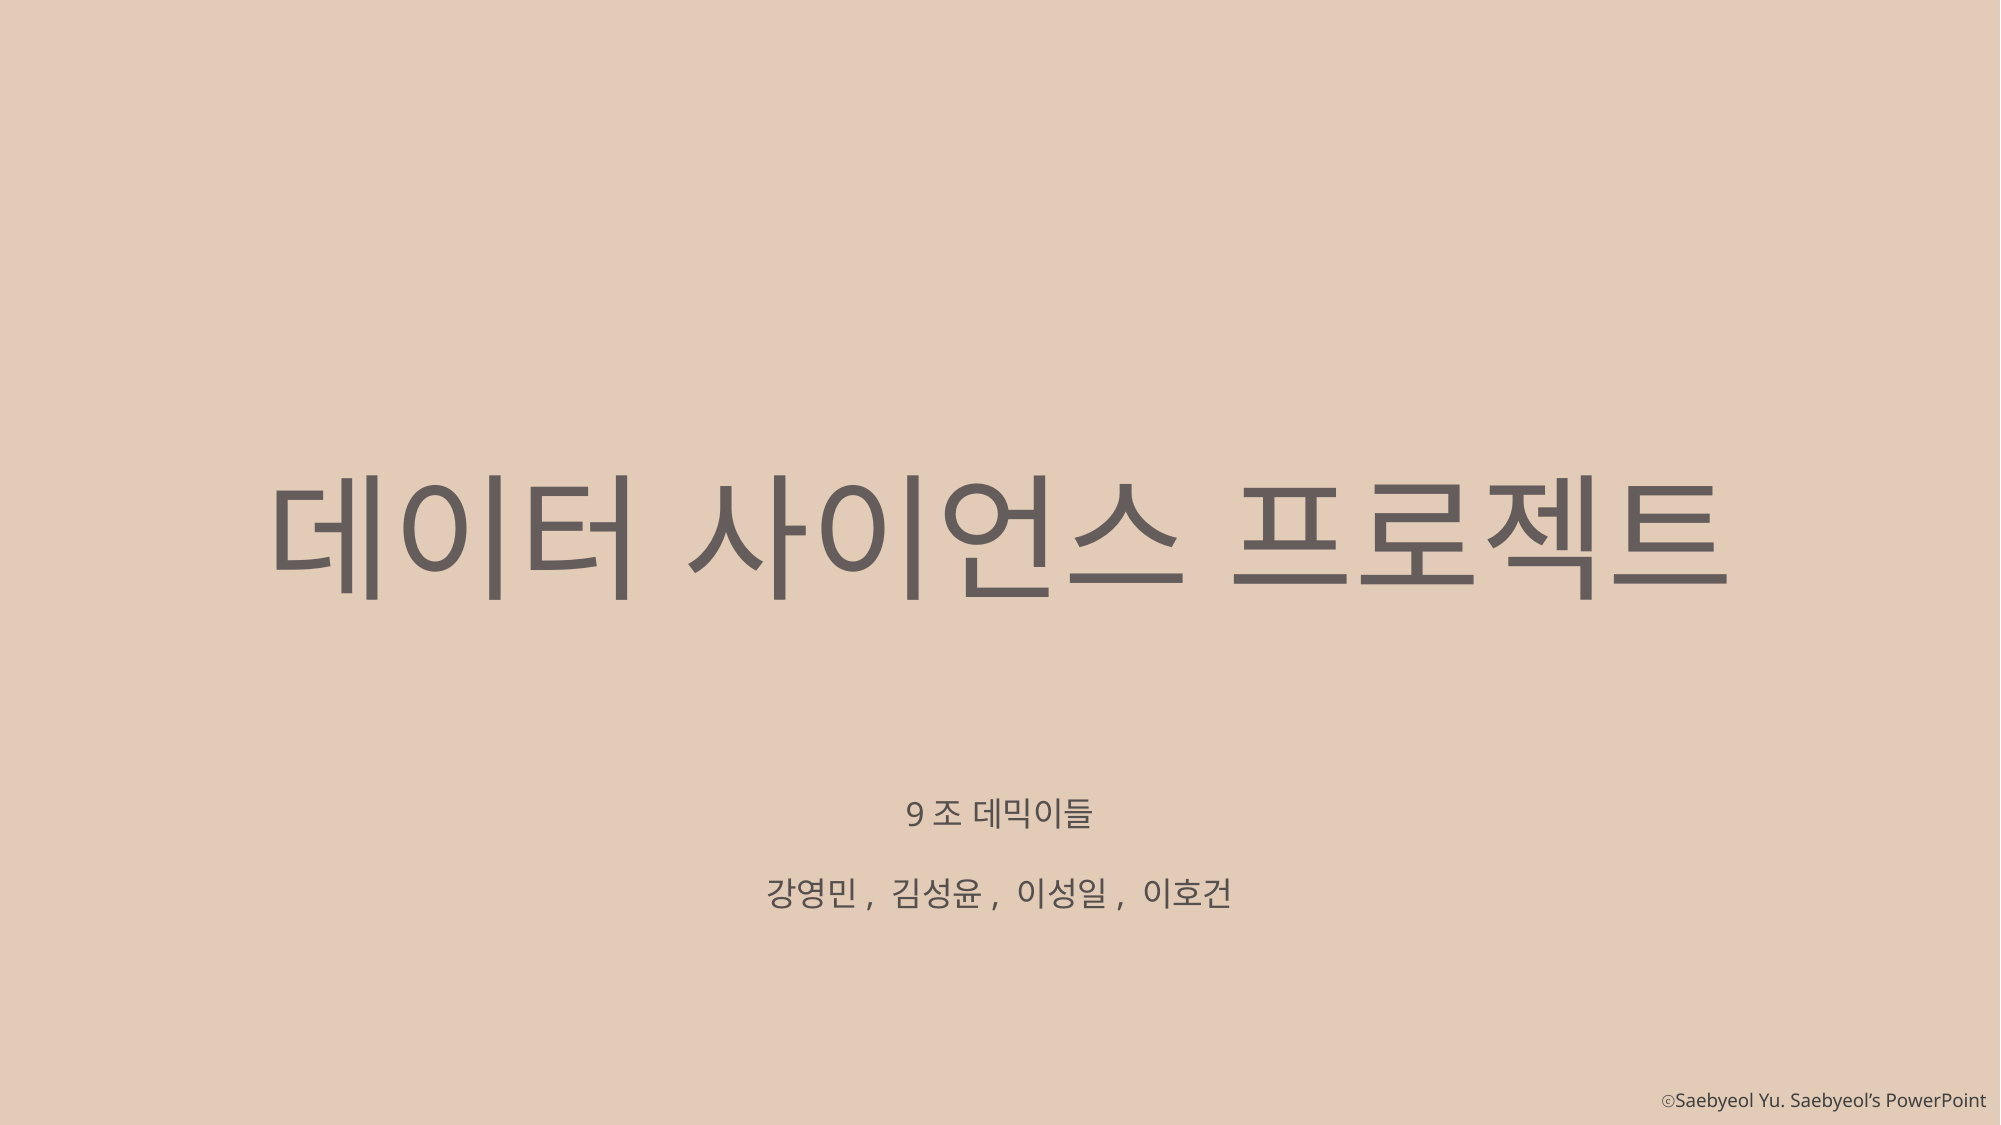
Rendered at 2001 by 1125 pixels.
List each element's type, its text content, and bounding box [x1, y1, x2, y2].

text_box 9조 데믹이들 강영민, 김성윤, 이성일, 이호건 [751, 785, 1249, 920]
text_box 데이터 사이언스 프로젝트 [250, 444, 1750, 625]
